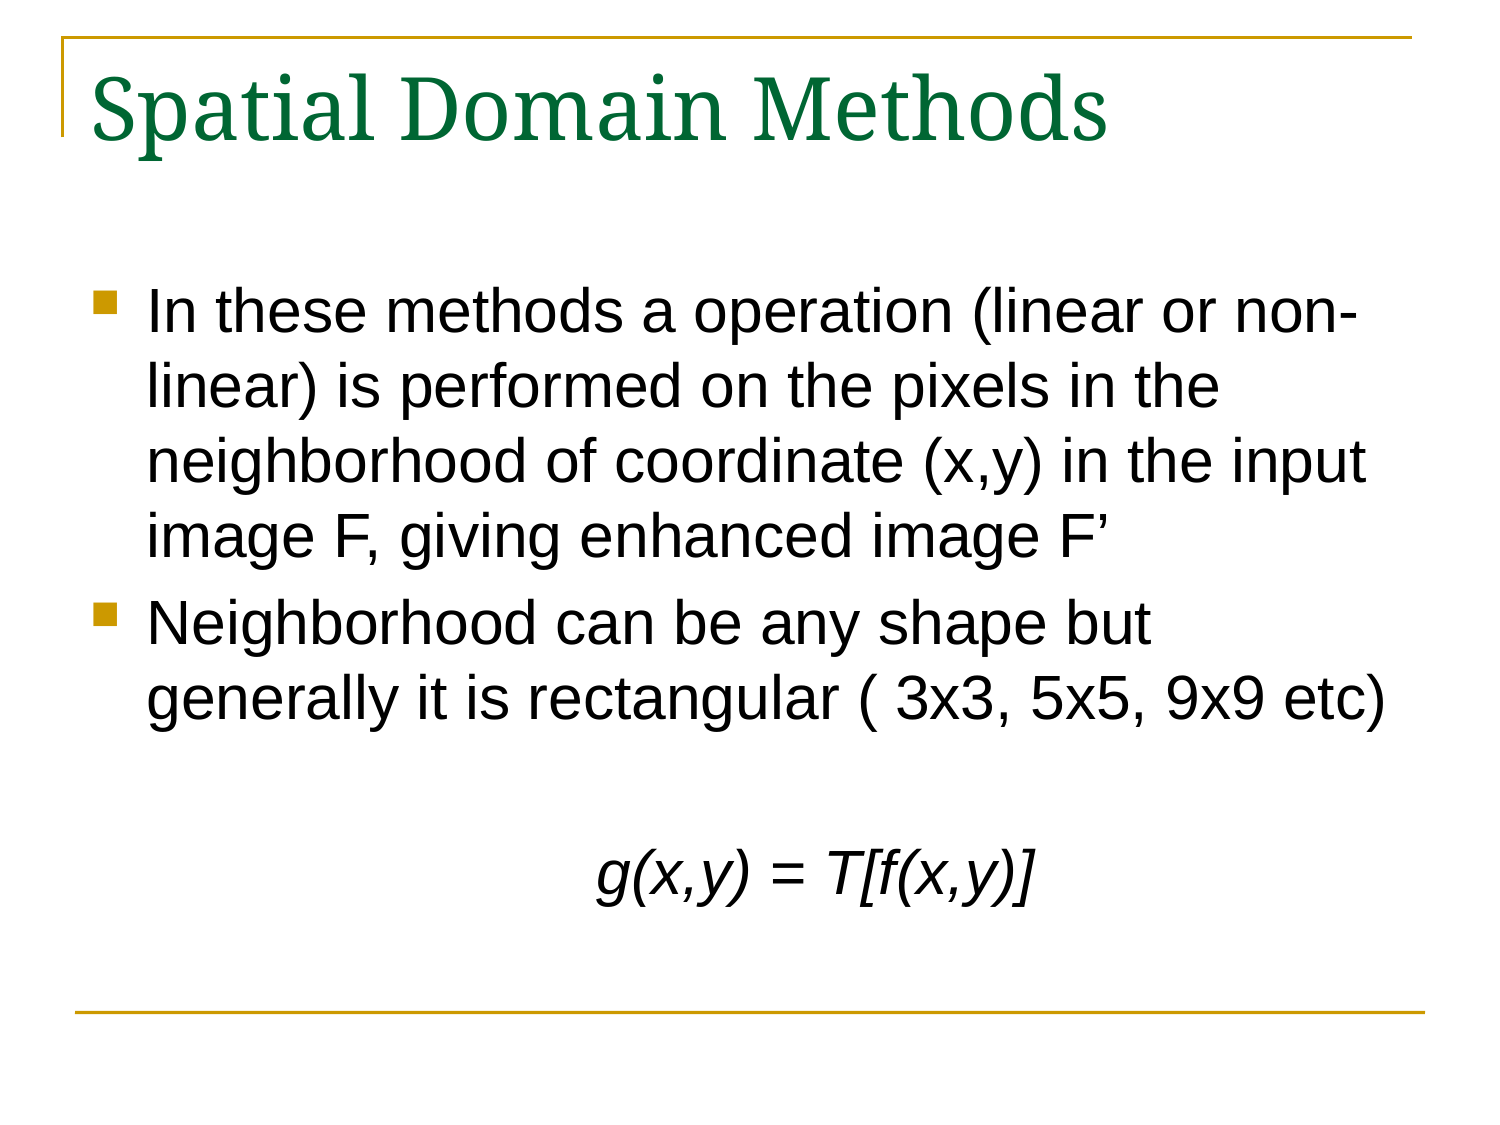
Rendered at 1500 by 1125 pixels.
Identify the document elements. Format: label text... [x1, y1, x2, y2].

list In these methods a operation (linear or non-linear) is performed on the pixels in the neighborhood of coordinate (x,y) in the input image F, giving enhanced image F’ Neighborhood can be any shape but generally it is rectangular ( 3x3, 5x5, 9x9 etc) g(x,y) = T[f(x,y)] [74, 262, 1426, 1006]
title Spatial Domain Methods [74, 45, 1426, 233]
